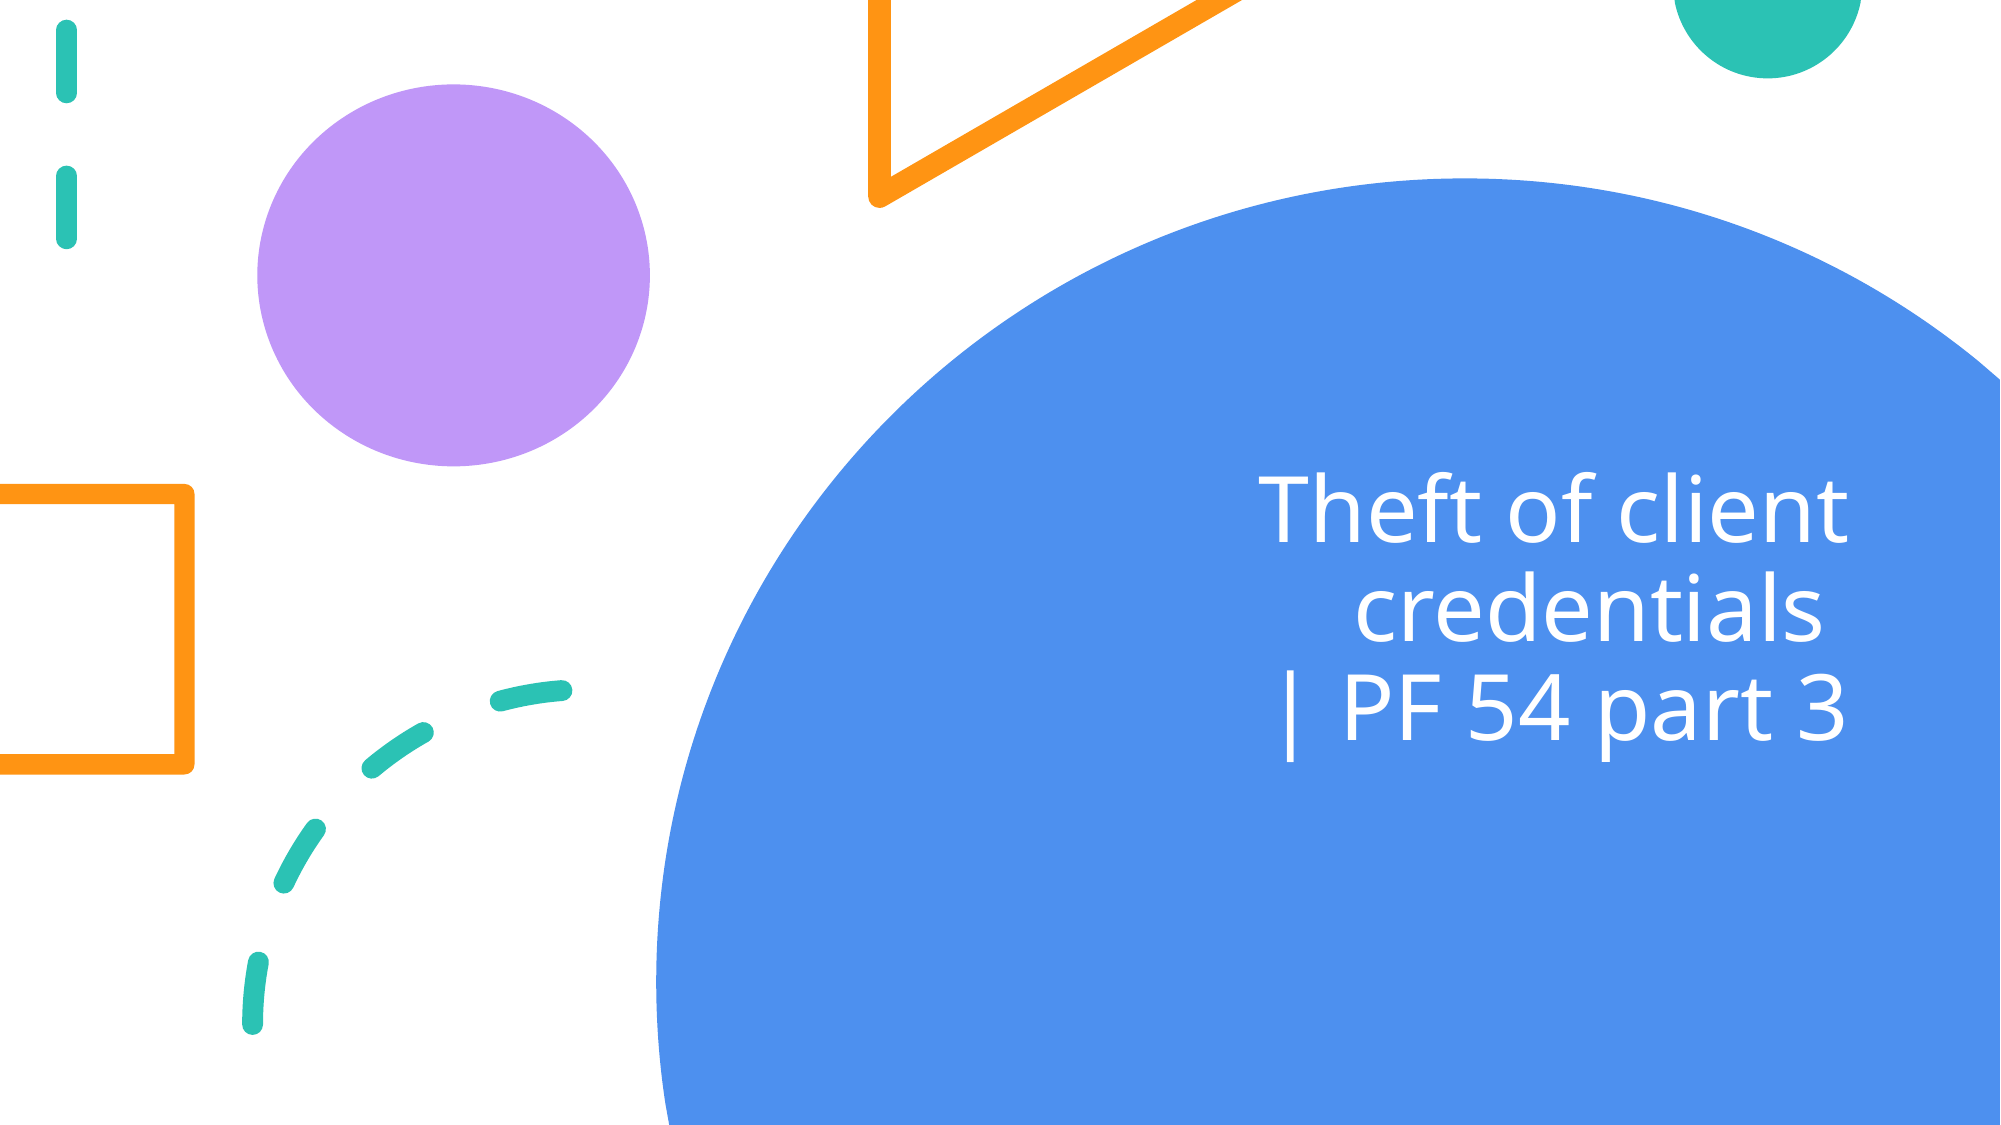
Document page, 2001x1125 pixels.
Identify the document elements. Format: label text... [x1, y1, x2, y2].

title Theft of client credentials | PF 54 part 3 [837, 374, 1866, 768]
